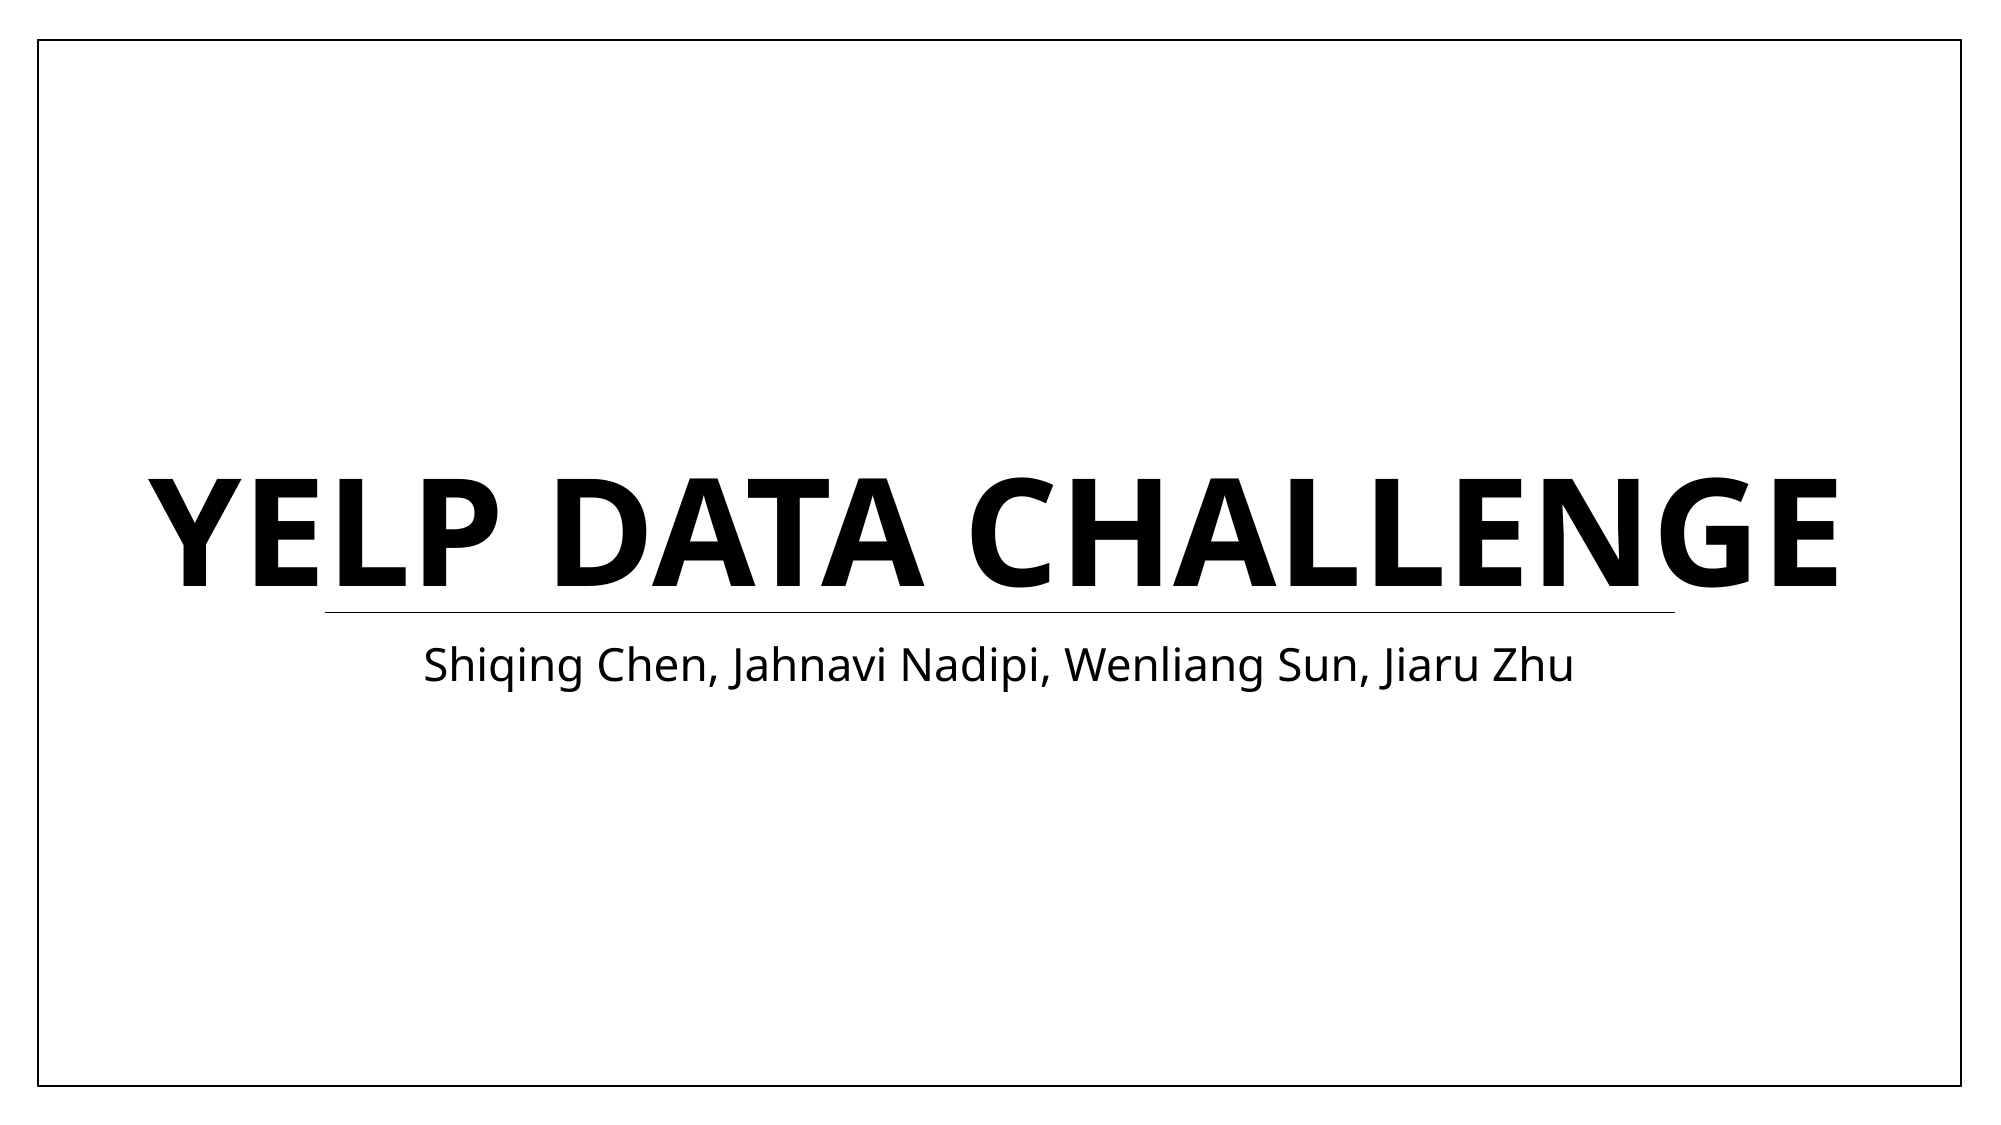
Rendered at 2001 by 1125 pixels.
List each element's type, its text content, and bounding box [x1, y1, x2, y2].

subtitle Shiqing Chen, Jahnavi Nadipi, Wenliang Sun, Jiaru Zhu [280, 634, 1719, 863]
title YELP DATA challenge [125, 144, 1869, 625]
